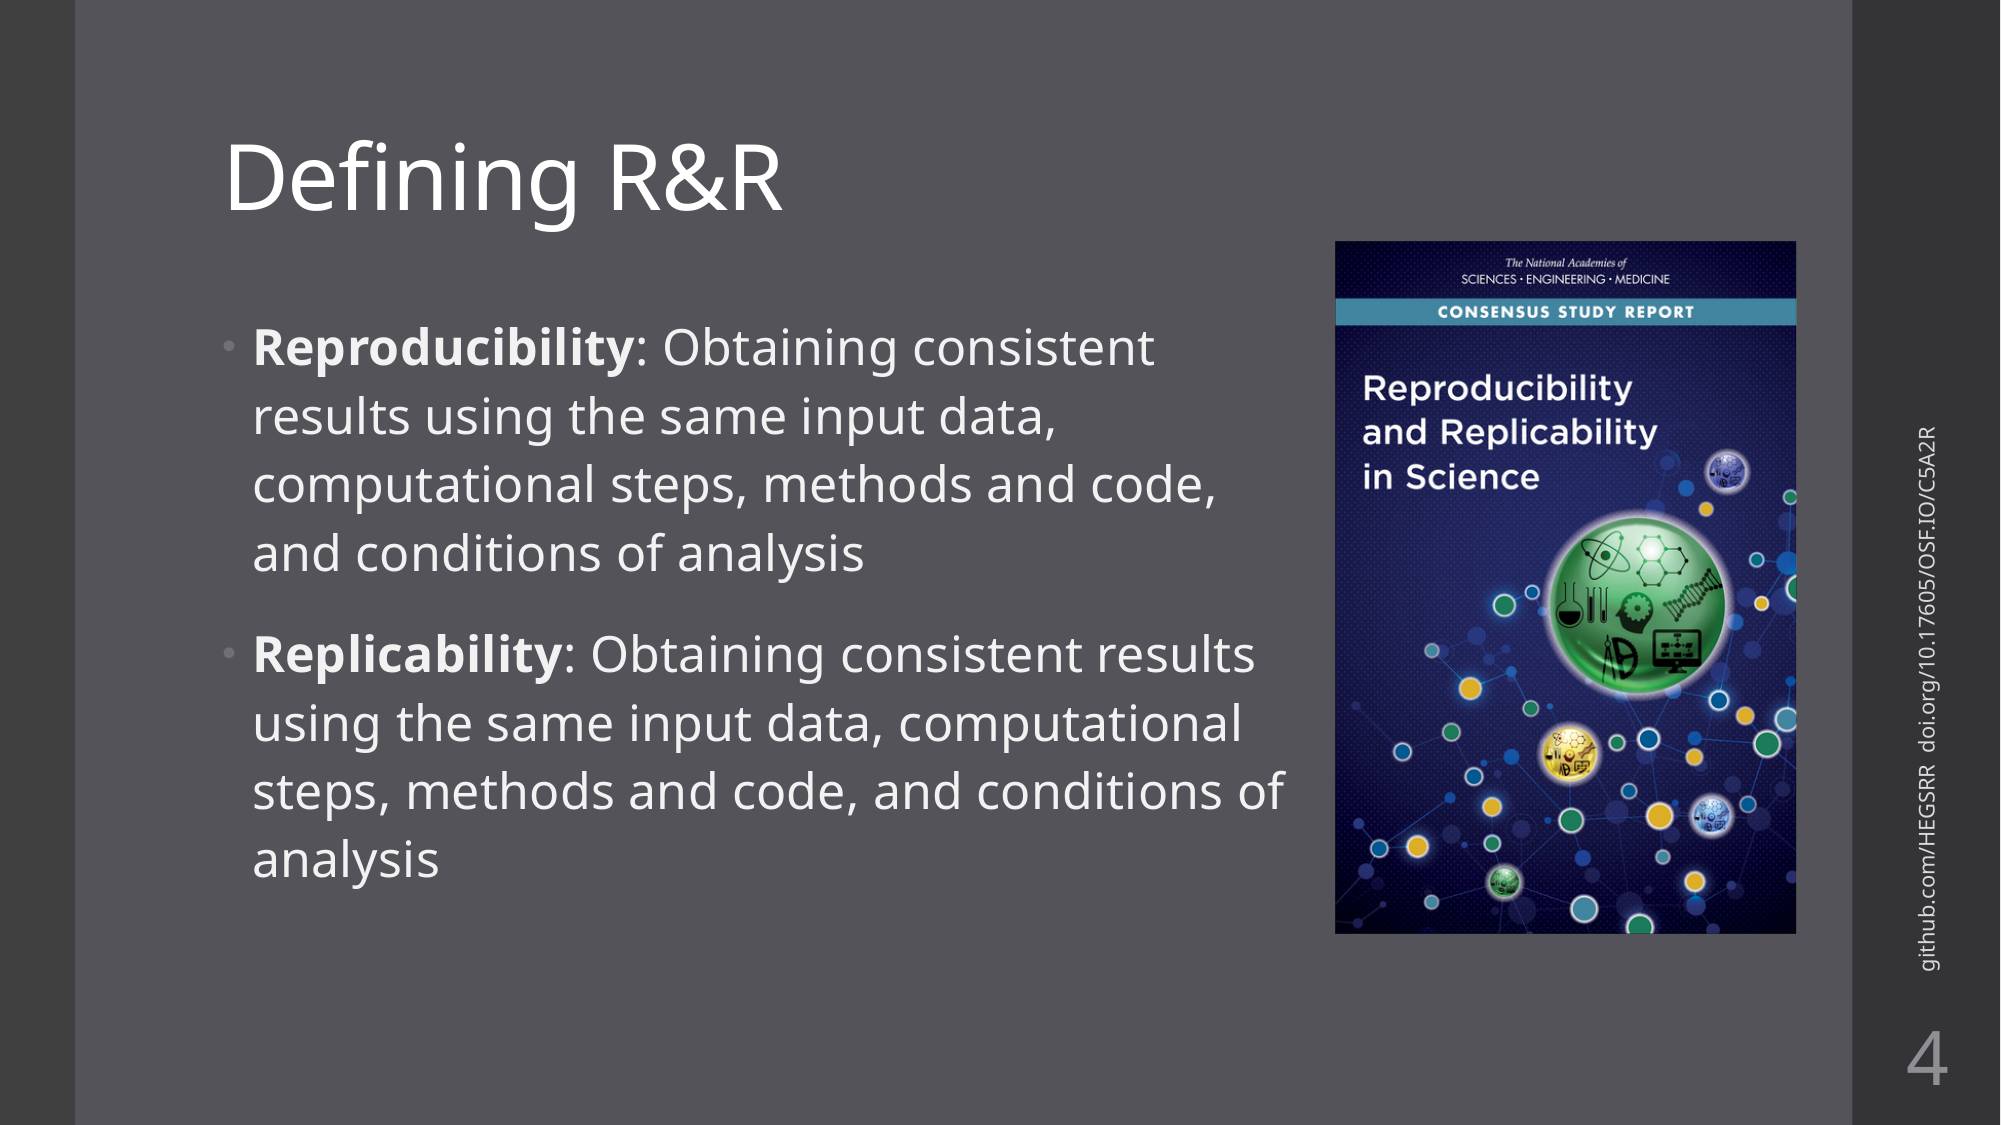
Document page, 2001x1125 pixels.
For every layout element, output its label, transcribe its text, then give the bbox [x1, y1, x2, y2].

footer github.com/HEGSRR doi.org/10.17605/OSF.IO/C5A2R [1897, 400, 1958, 988]
picture [1335, 240, 1798, 934]
title Defining R&R [206, 60, 1797, 278]
list Reproducibility: Obtaining consistent results using the same input data, computational steps, methods and code, and conditions of analysis Replicability: Obtaining consistent results using the same input data, computational steps, methods and code, and conditions of analysis [206, 299, 1302, 1014]
slide_number 4 [1852, 1012, 2000, 1110]
